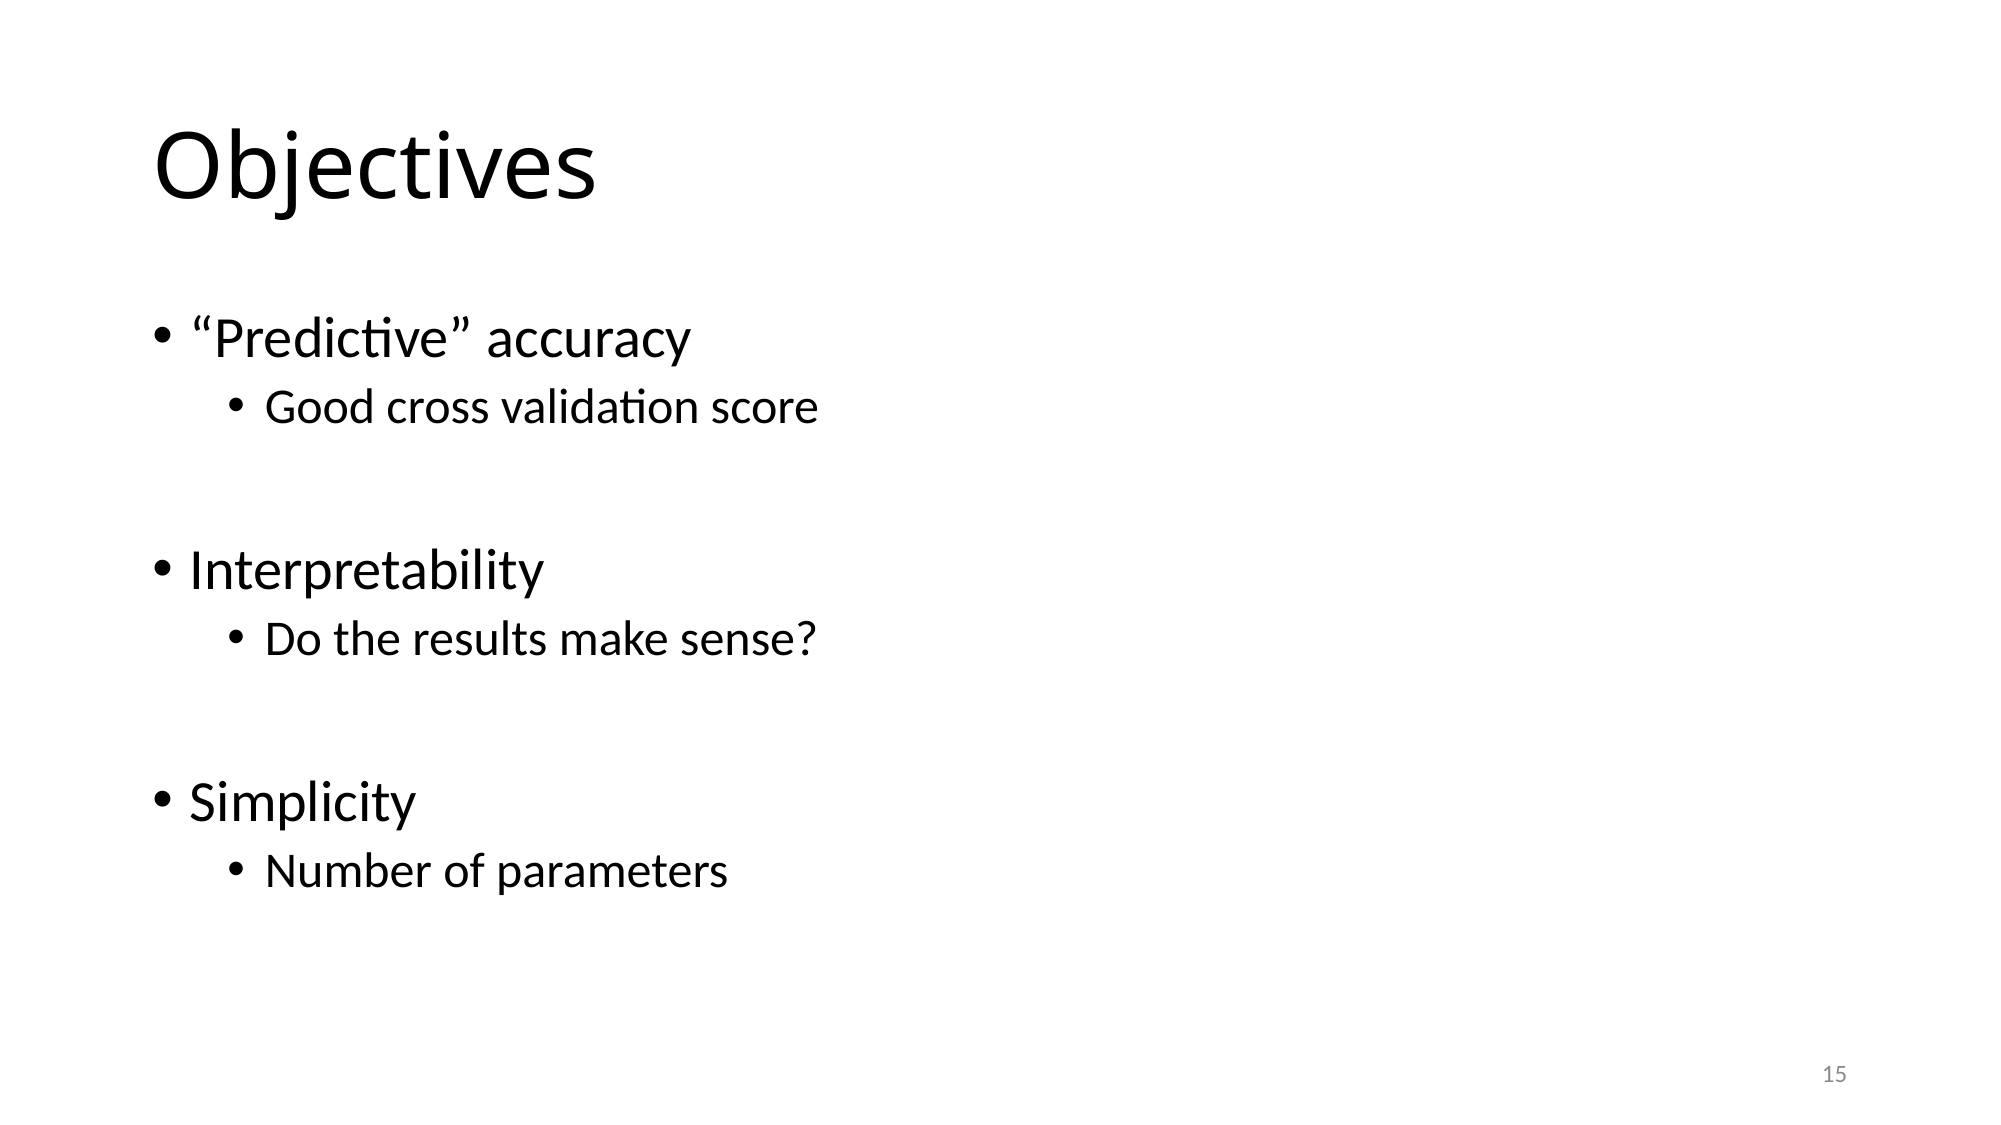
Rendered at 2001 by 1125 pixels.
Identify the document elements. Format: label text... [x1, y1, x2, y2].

slide_number 15 [1412, 1042, 1863, 1103]
title Objectives [137, 59, 1863, 278]
list “Predictive” accuracy Good cross validation score Interpretability Do the results make sense? Simplicity Number of parameters [137, 299, 1863, 1014]
